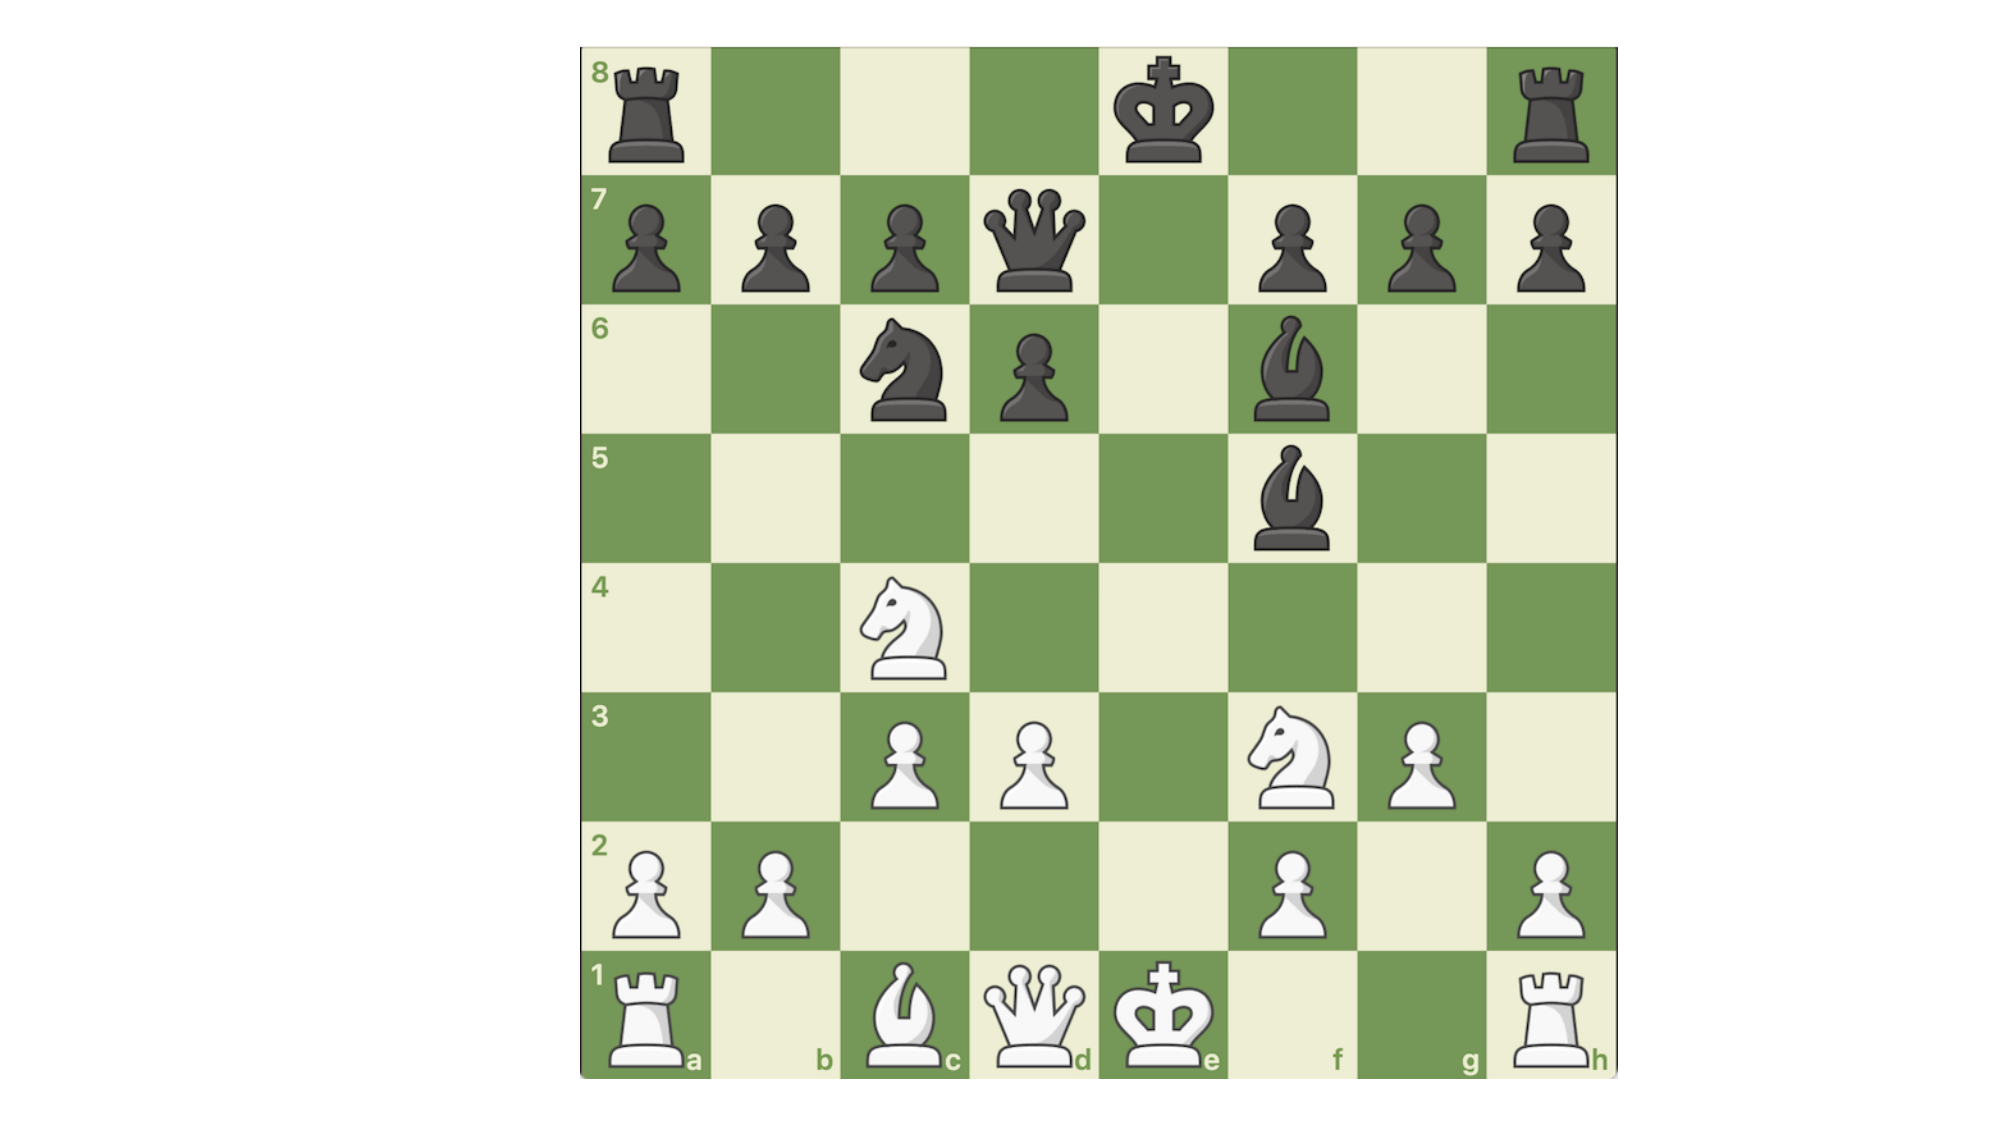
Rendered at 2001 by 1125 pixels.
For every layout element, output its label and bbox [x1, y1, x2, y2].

picture [580, 46, 1618, 1079]
